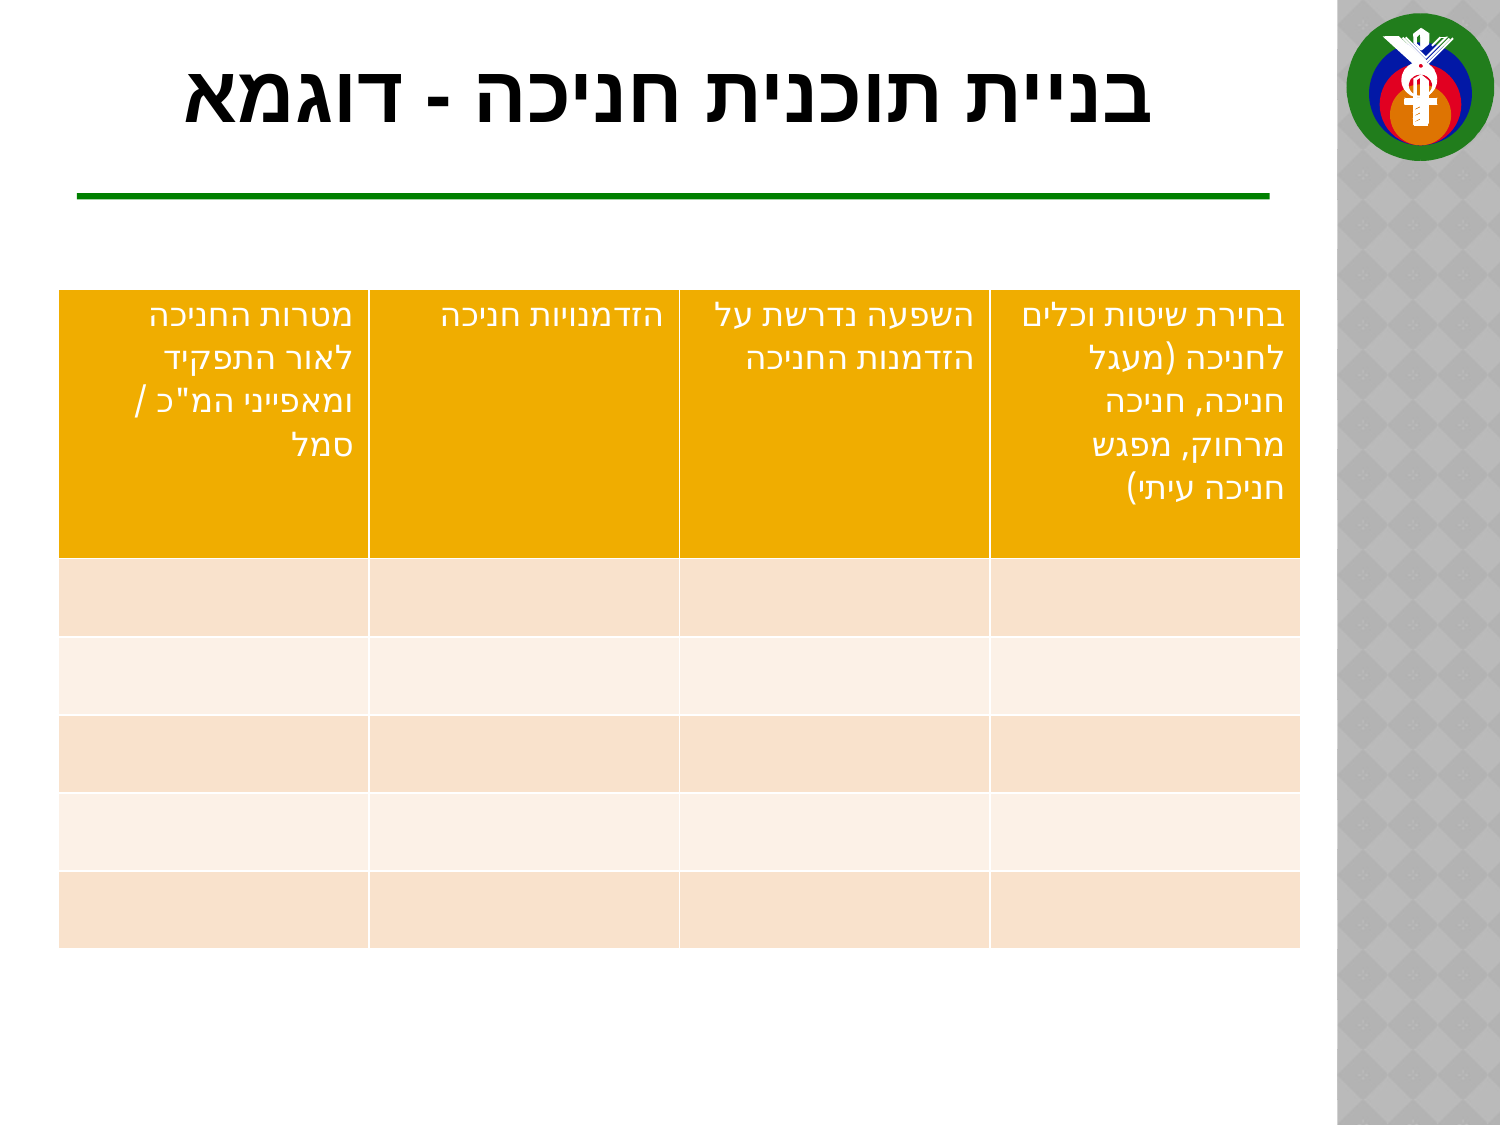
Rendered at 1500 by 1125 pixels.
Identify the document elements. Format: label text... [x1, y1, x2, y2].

table_cell [680, 638, 989, 714]
table_cell [991, 794, 1300, 870]
table_cell [370, 872, 679, 948]
table_cell [59, 794, 368, 870]
table_cell [370, 638, 679, 714]
table_header בחירת שיטות וכלים לחניכה (מעגל חניכה, חניכה מרחוק, מפגש חניכה עיתי) [991, 290, 1300, 558]
table_header הזדמנויות חניכה [370, 290, 679, 558]
table_cell [680, 716, 989, 792]
table_cell [59, 559, 368, 636]
table_cell [991, 559, 1300, 636]
table_cell [59, 872, 368, 948]
table_cell [680, 794, 989, 870]
table_cell [680, 559, 989, 636]
table_cell [370, 716, 679, 792]
table_header מטרות החניכה לאור התפקיד ומאפייני המ"כ / סמל [59, 290, 368, 558]
table_cell [370, 559, 679, 636]
table_cell [991, 716, 1300, 792]
table_cell [59, 716, 368, 792]
table_cell [680, 872, 989, 948]
table_cell [59, 638, 368, 714]
table_cell [370, 794, 679, 870]
table_header השפעה נדרשת על הזדמנות החניכה [680, 290, 989, 558]
title בניית תוכנית חניכה - דוגמא [74, 30, 1263, 152]
table_cell [991, 872, 1300, 948]
table_cell [991, 638, 1300, 714]
